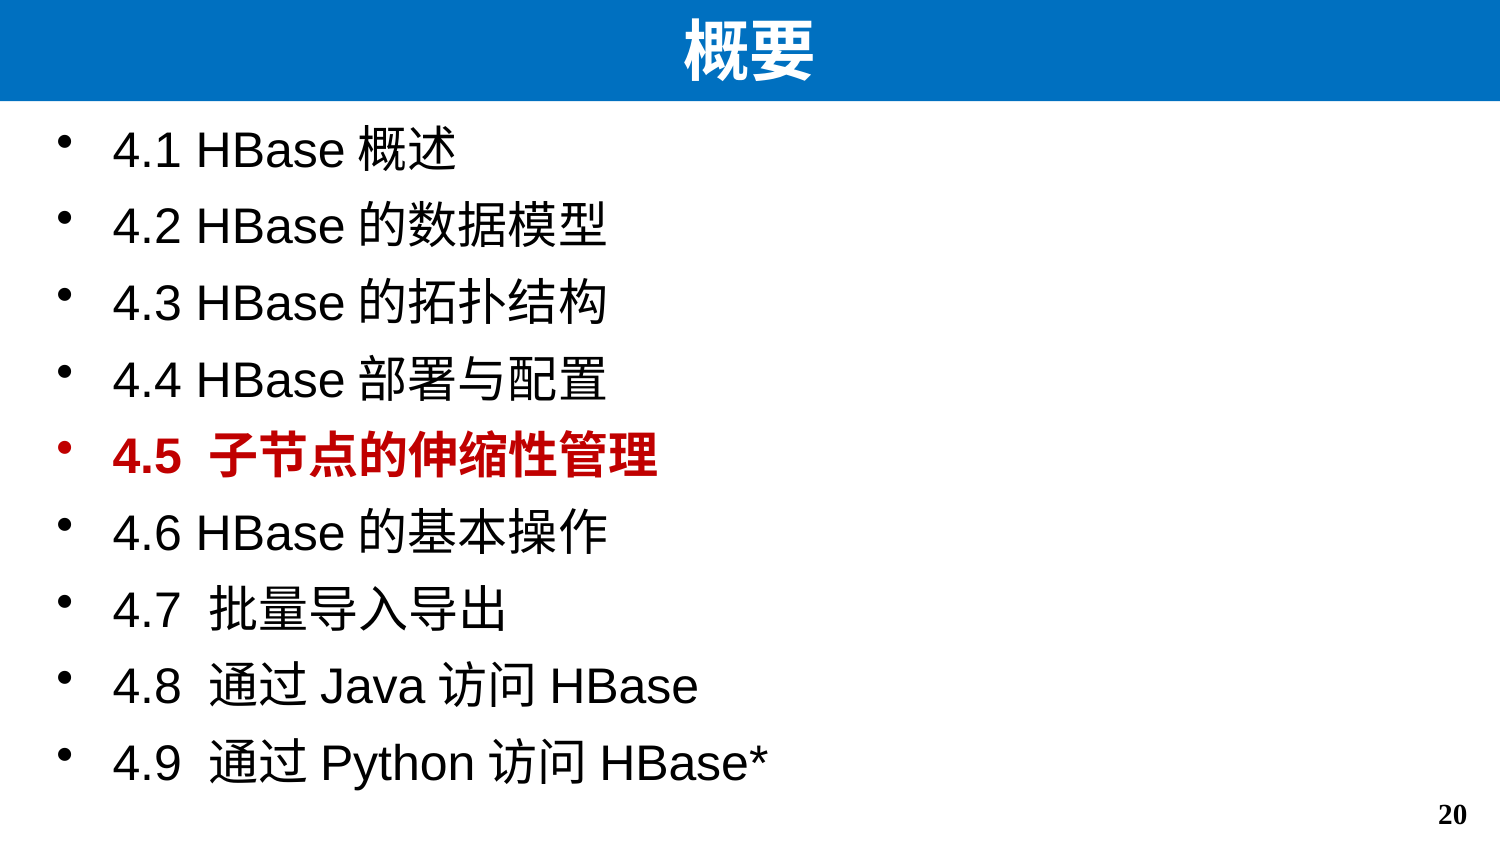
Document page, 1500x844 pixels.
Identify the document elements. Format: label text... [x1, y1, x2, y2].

title 概要 [0, 0, 1500, 102]
list 4.1 HBase概述 4.2 HBase的数据模型 4.3 HBase的拓扑结构 4.4 HBase部署与配置 4.5 子节点的伸缩性管理 4.6 HBase的基本操作 4.7 批量导入导出 4.8 通过Java访问HBase 4.9 通过Python访问HBase* [41, 109, 1447, 734]
